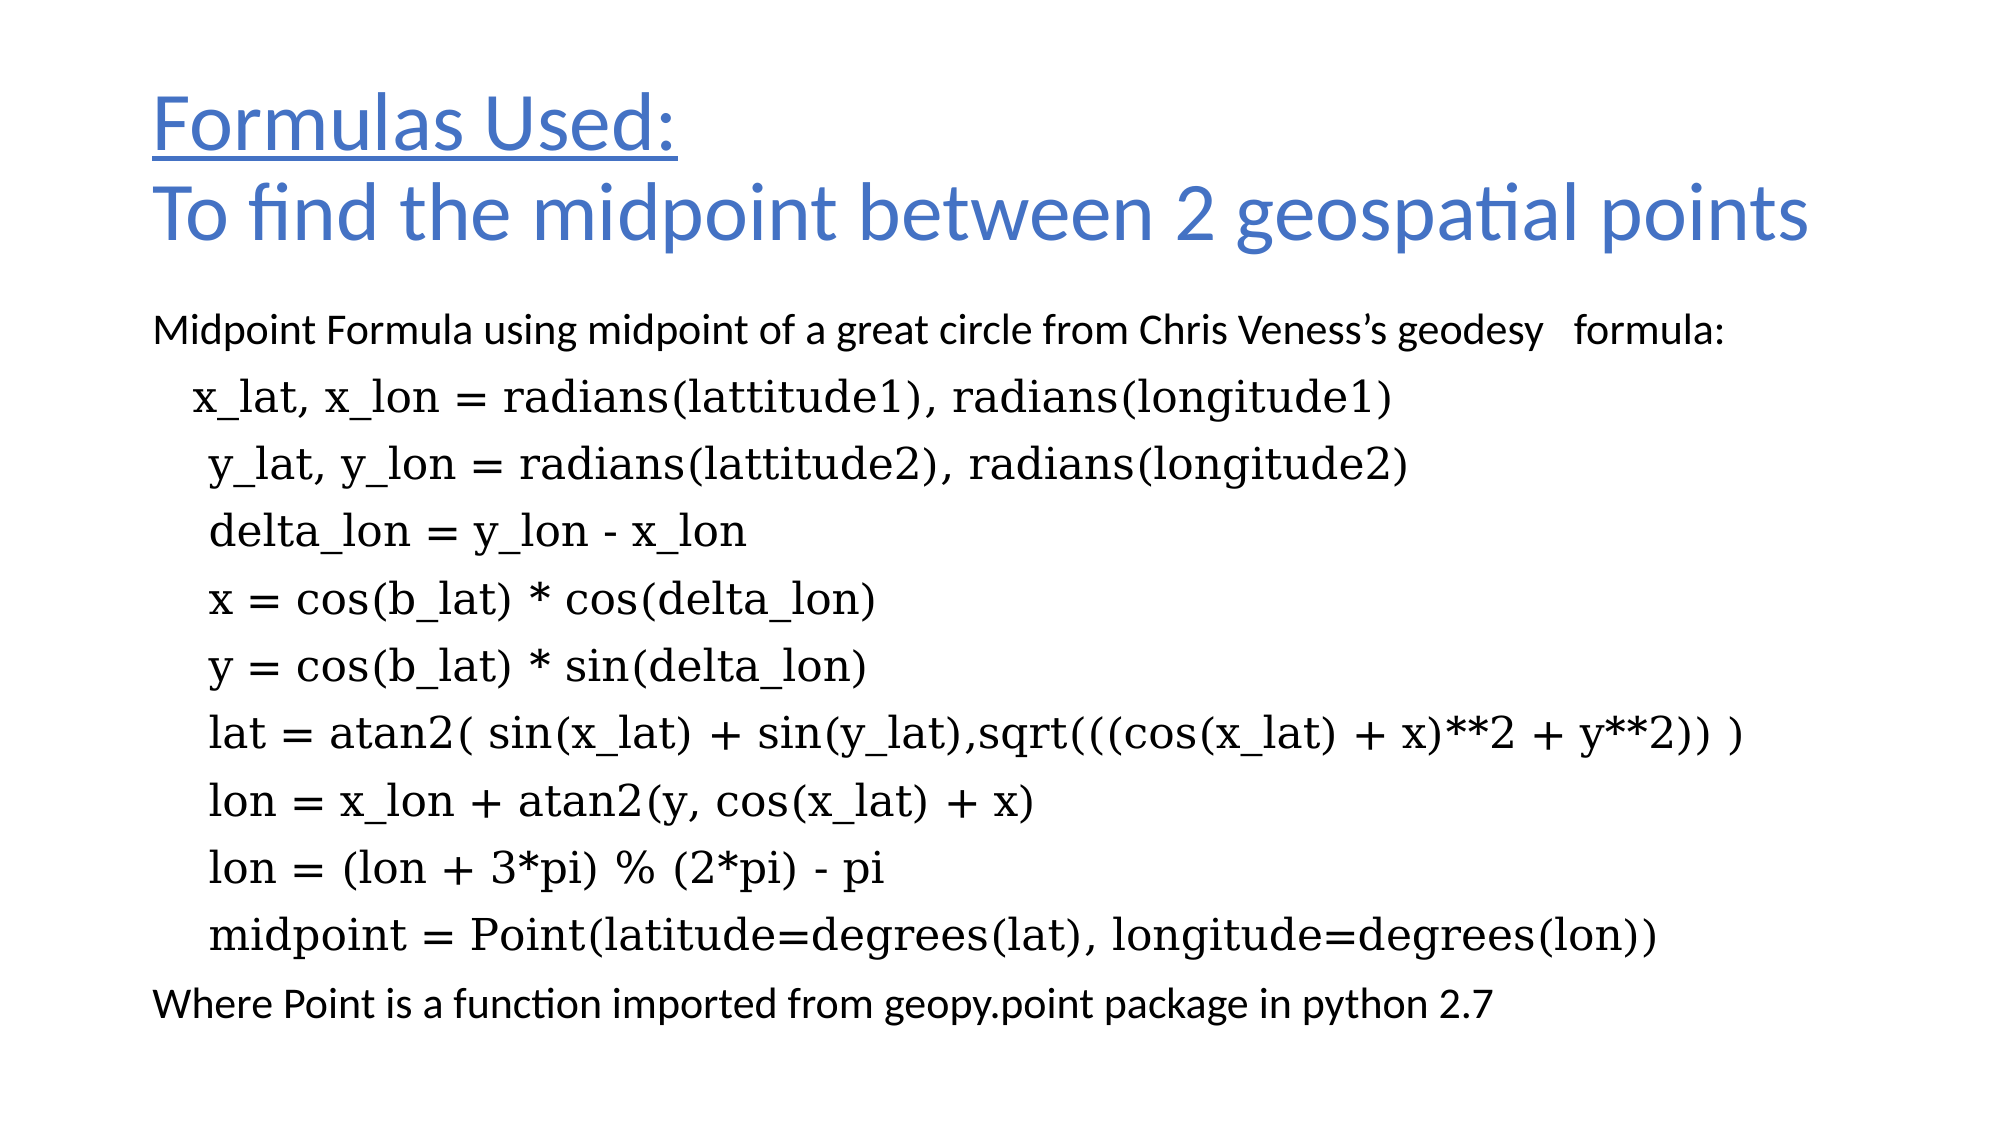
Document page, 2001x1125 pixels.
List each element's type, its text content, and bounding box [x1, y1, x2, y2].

list Midpoint Formula using midpoint of a great circle from Chris Veness’s geodesy formula: x_lat, x_lon = radians(lattitude1), radians(longitude1) y_lat, y_lon = radians(lattitude2), radians(longitude2) delta_lon = y_lon - x_lon x = cos(b_lat) * cos(delta_lon) y = cos(b_lat) * sin(delta_lon) lat = atan2( sin(x_lat) + sin(y_lat),sqrt(((cos(x_lat) + x)**2 + y**2)) ) lon = x_lon + atan2(y, cos(x_lat) + x) lon = (lon + 3*pi) % (2*pi) - pi midpoint = Point(latitude=degrees(lat), longitude=degrees(lon)) Where Point is a function imported from geopy.point package in python 2.7 [137, 299, 1880, 1037]
title Formulas Used: To find the midpoint between 2 geospatial points [137, 59, 1863, 278]
